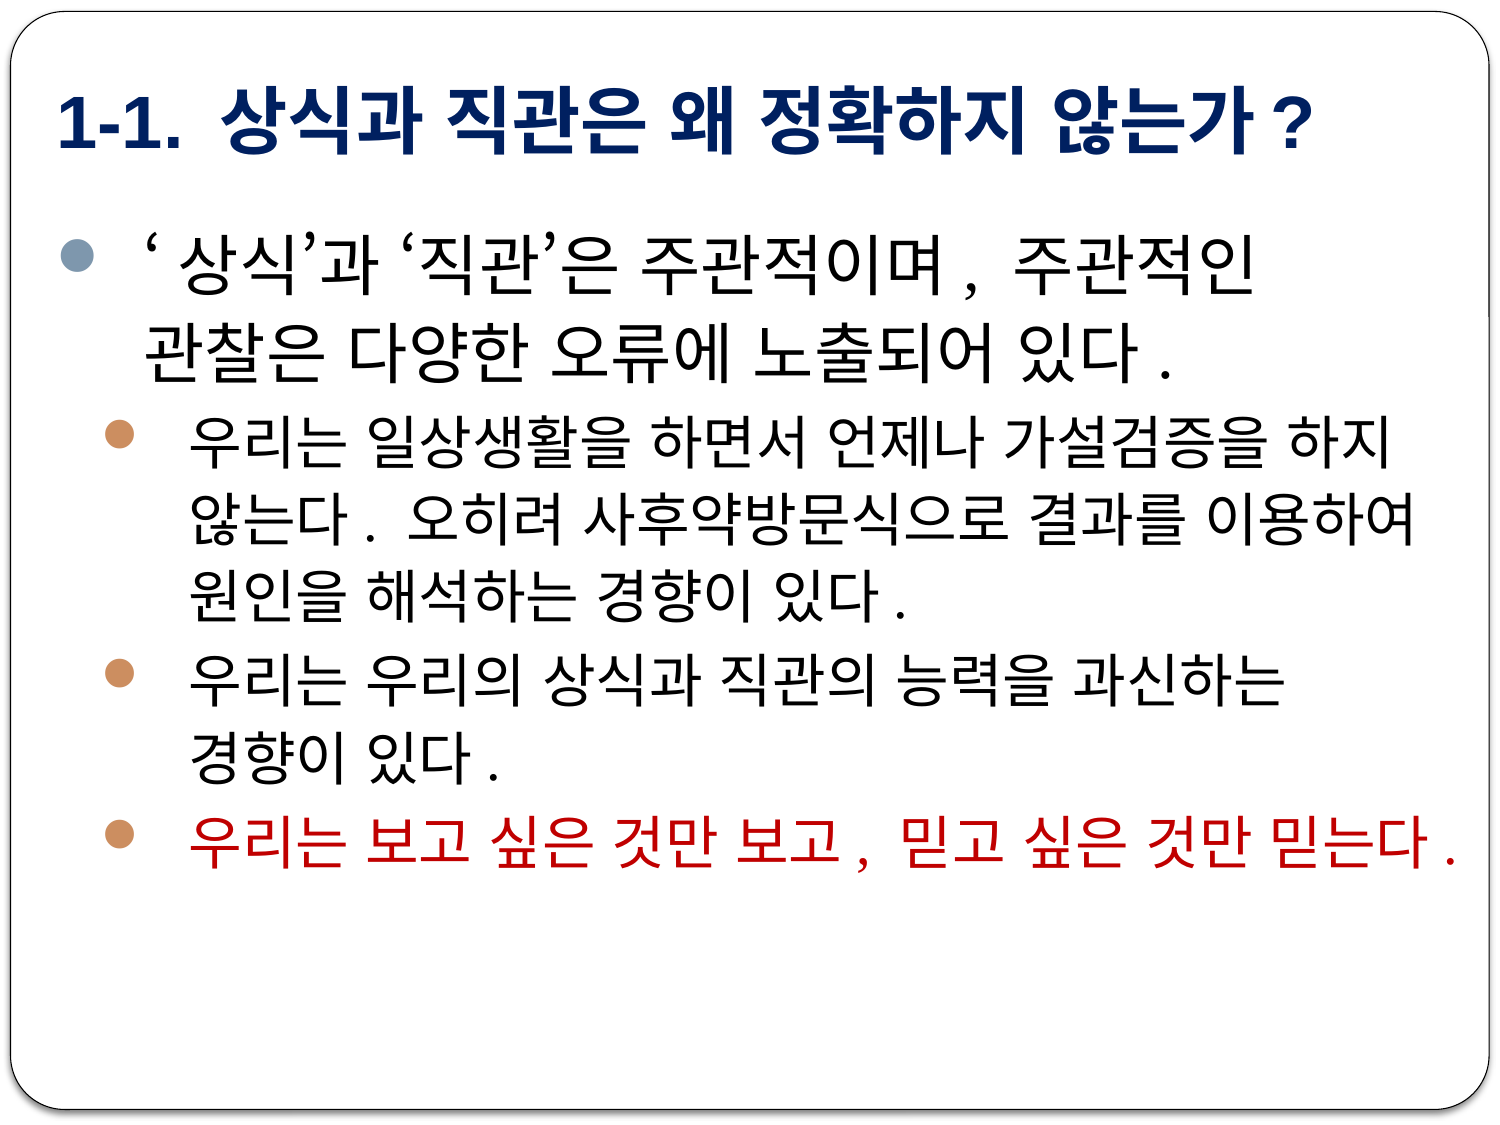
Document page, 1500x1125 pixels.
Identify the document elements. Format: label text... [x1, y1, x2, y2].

list ‘상식’과 ‘직관’은 주관적이며, 주관적인 관찰은 다양한 오류에 노출되어 있다. 우리는 일상생활을 하면서 언제나 가설검증을 하지 않는다. 오히려 사후약방문식으로 결과를 이용하여 원인을 해석하는 경향이 있다. 우리는 우리의 상식과 직관의 능력을 과신하는 경향이 있다. 우리는 보고 싶은 것만 보고, 믿고 싶은 것만 믿는다. [41, 208, 1458, 1035]
title 1-1. 상식과 직관은 왜 정확하지 않는가? [41, 66, 1394, 179]
